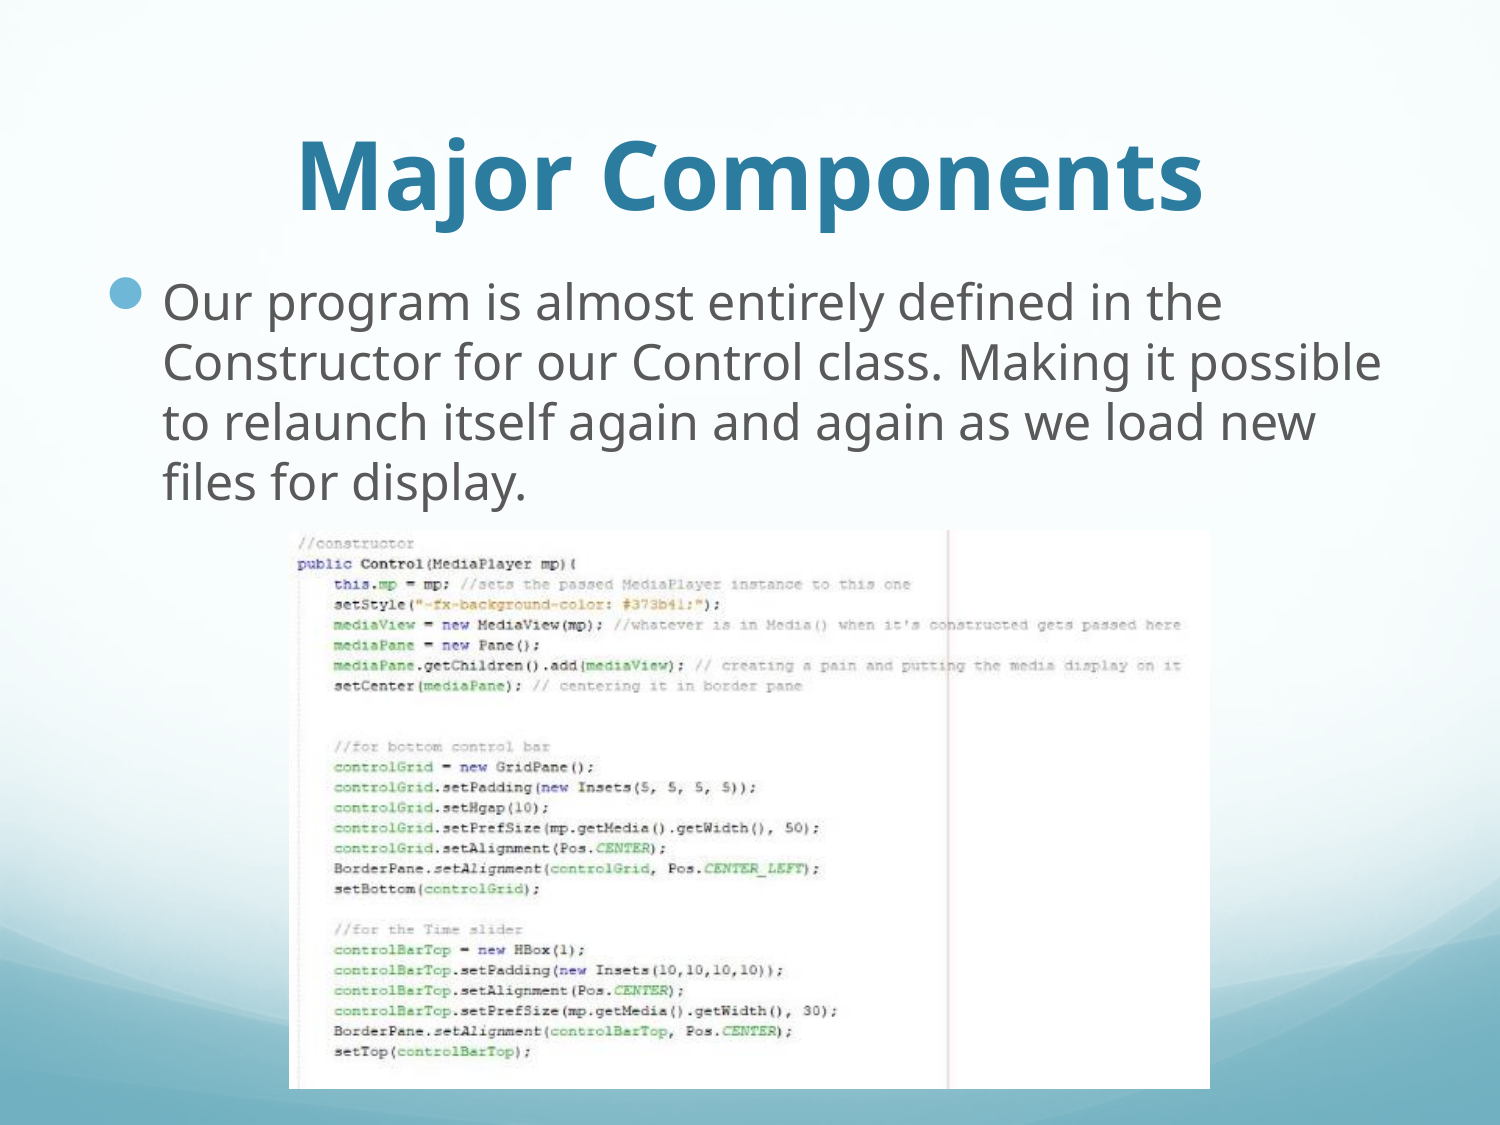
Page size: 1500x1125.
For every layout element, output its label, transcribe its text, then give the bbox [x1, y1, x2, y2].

list Our program is almost entirely defined in the Constructor for our Control class. Making it possible to relaunch itself again and again as we load new files for display. [90, 262, 1410, 975]
title Major Components [90, 17, 1410, 237]
picture [289, 530, 1211, 1089]
